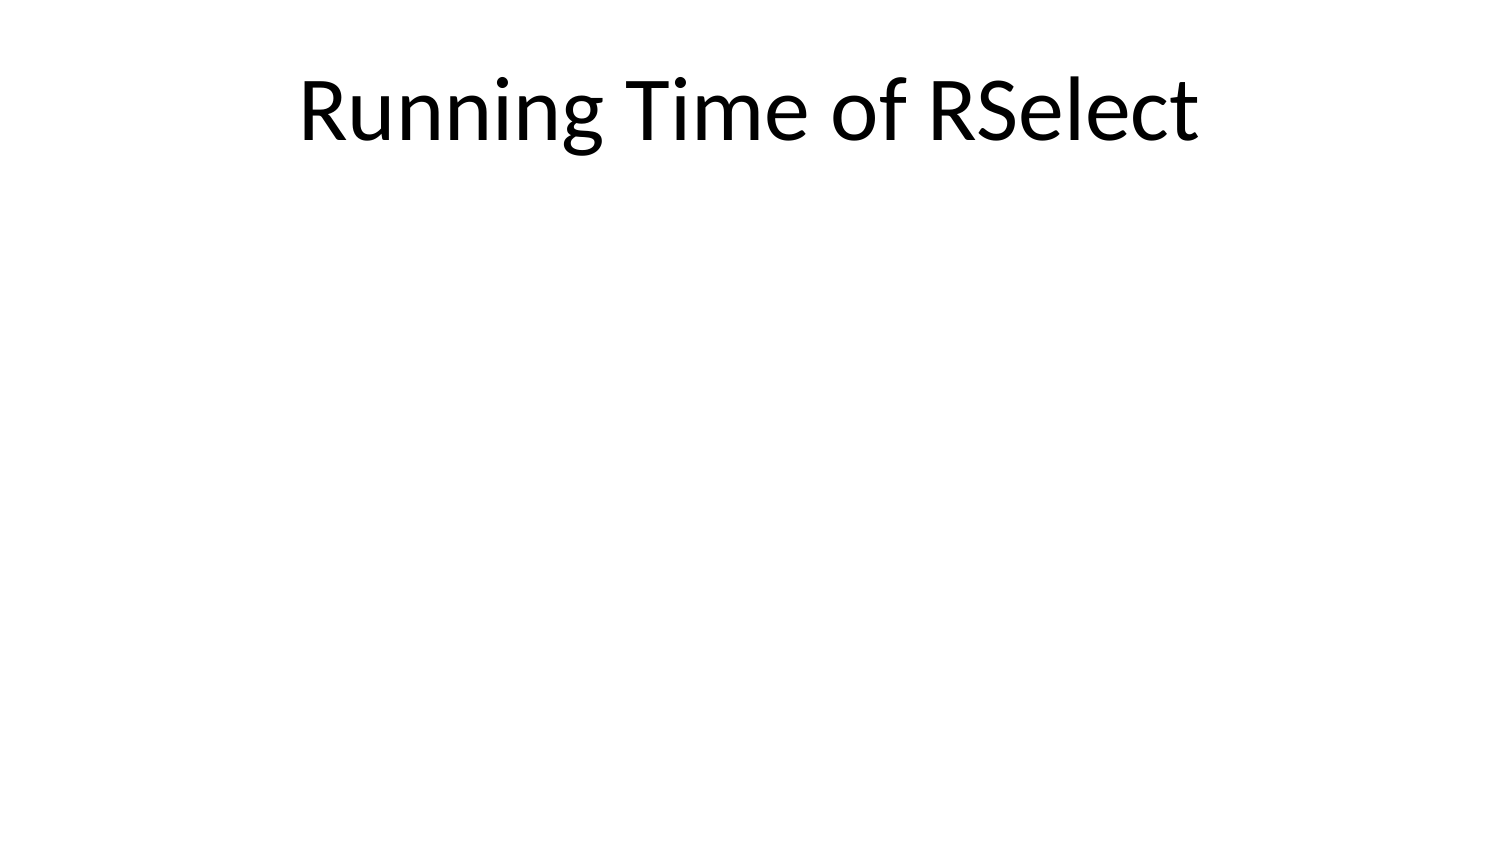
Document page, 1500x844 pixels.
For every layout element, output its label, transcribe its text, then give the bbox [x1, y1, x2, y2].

title Running Time of RSelect [75, 33, 1425, 175]
